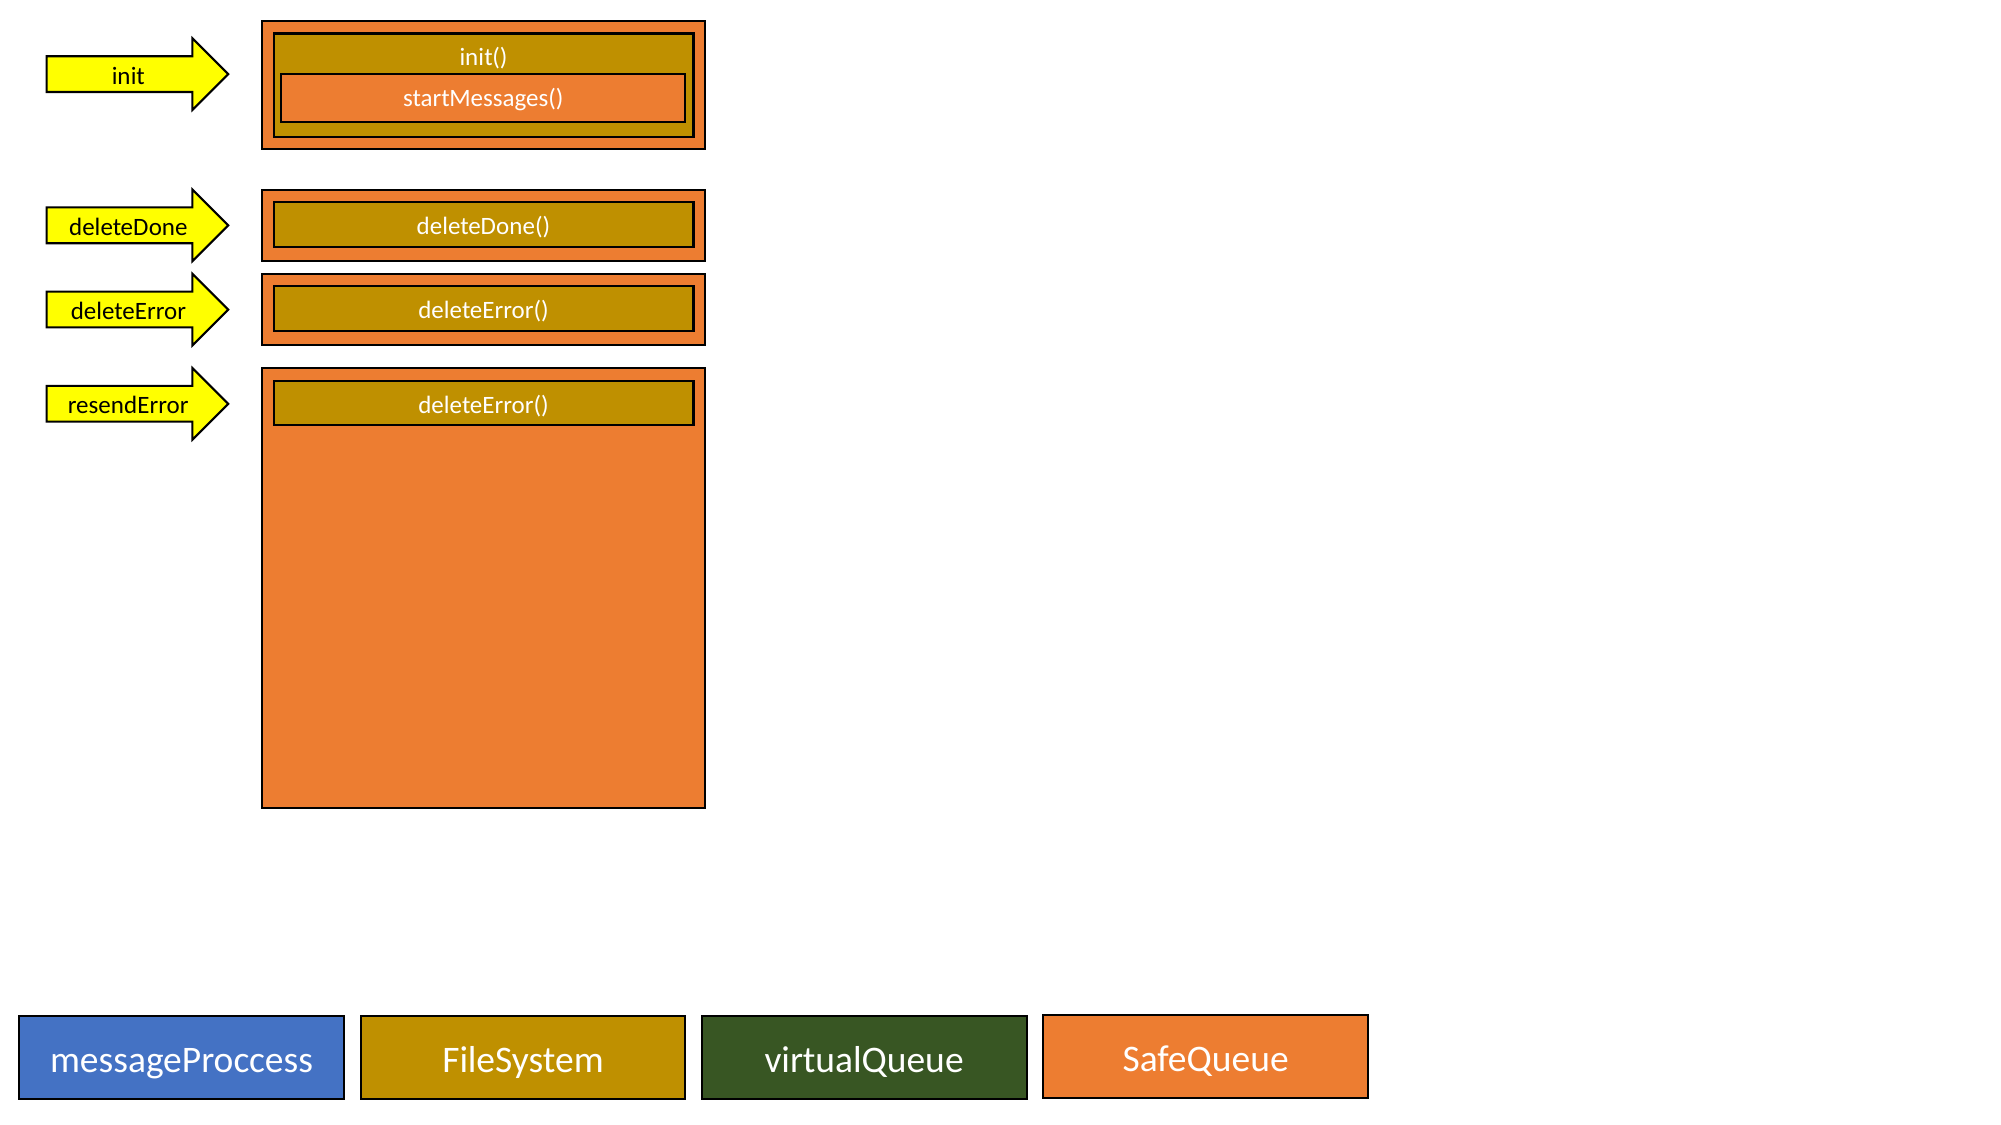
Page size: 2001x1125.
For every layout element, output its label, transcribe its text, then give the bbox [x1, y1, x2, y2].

text_box [261, 367, 706, 809]
text_box startMessages() [280, 73, 686, 123]
text_box SafeQueue [1042, 1014, 1369, 1099]
text_box resendError [45, 365, 230, 443]
text_box messageProccess [18, 1015, 345, 1100]
text_box deleteError() [273, 380, 695, 426]
text_box virtualQueue [701, 1015, 1028, 1100]
text_box deleteError [45, 271, 230, 348]
text_box init() [273, 32, 695, 138]
text_box deleteDone() [273, 201, 695, 248]
text_box [261, 189, 706, 262]
text_box init [45, 35, 230, 113]
text_box [261, 20, 706, 150]
text_box deleteDone [45, 187, 230, 264]
text_box FileSystem [360, 1015, 686, 1100]
text_box [261, 273, 706, 346]
text_box deleteError() [273, 285, 695, 332]
